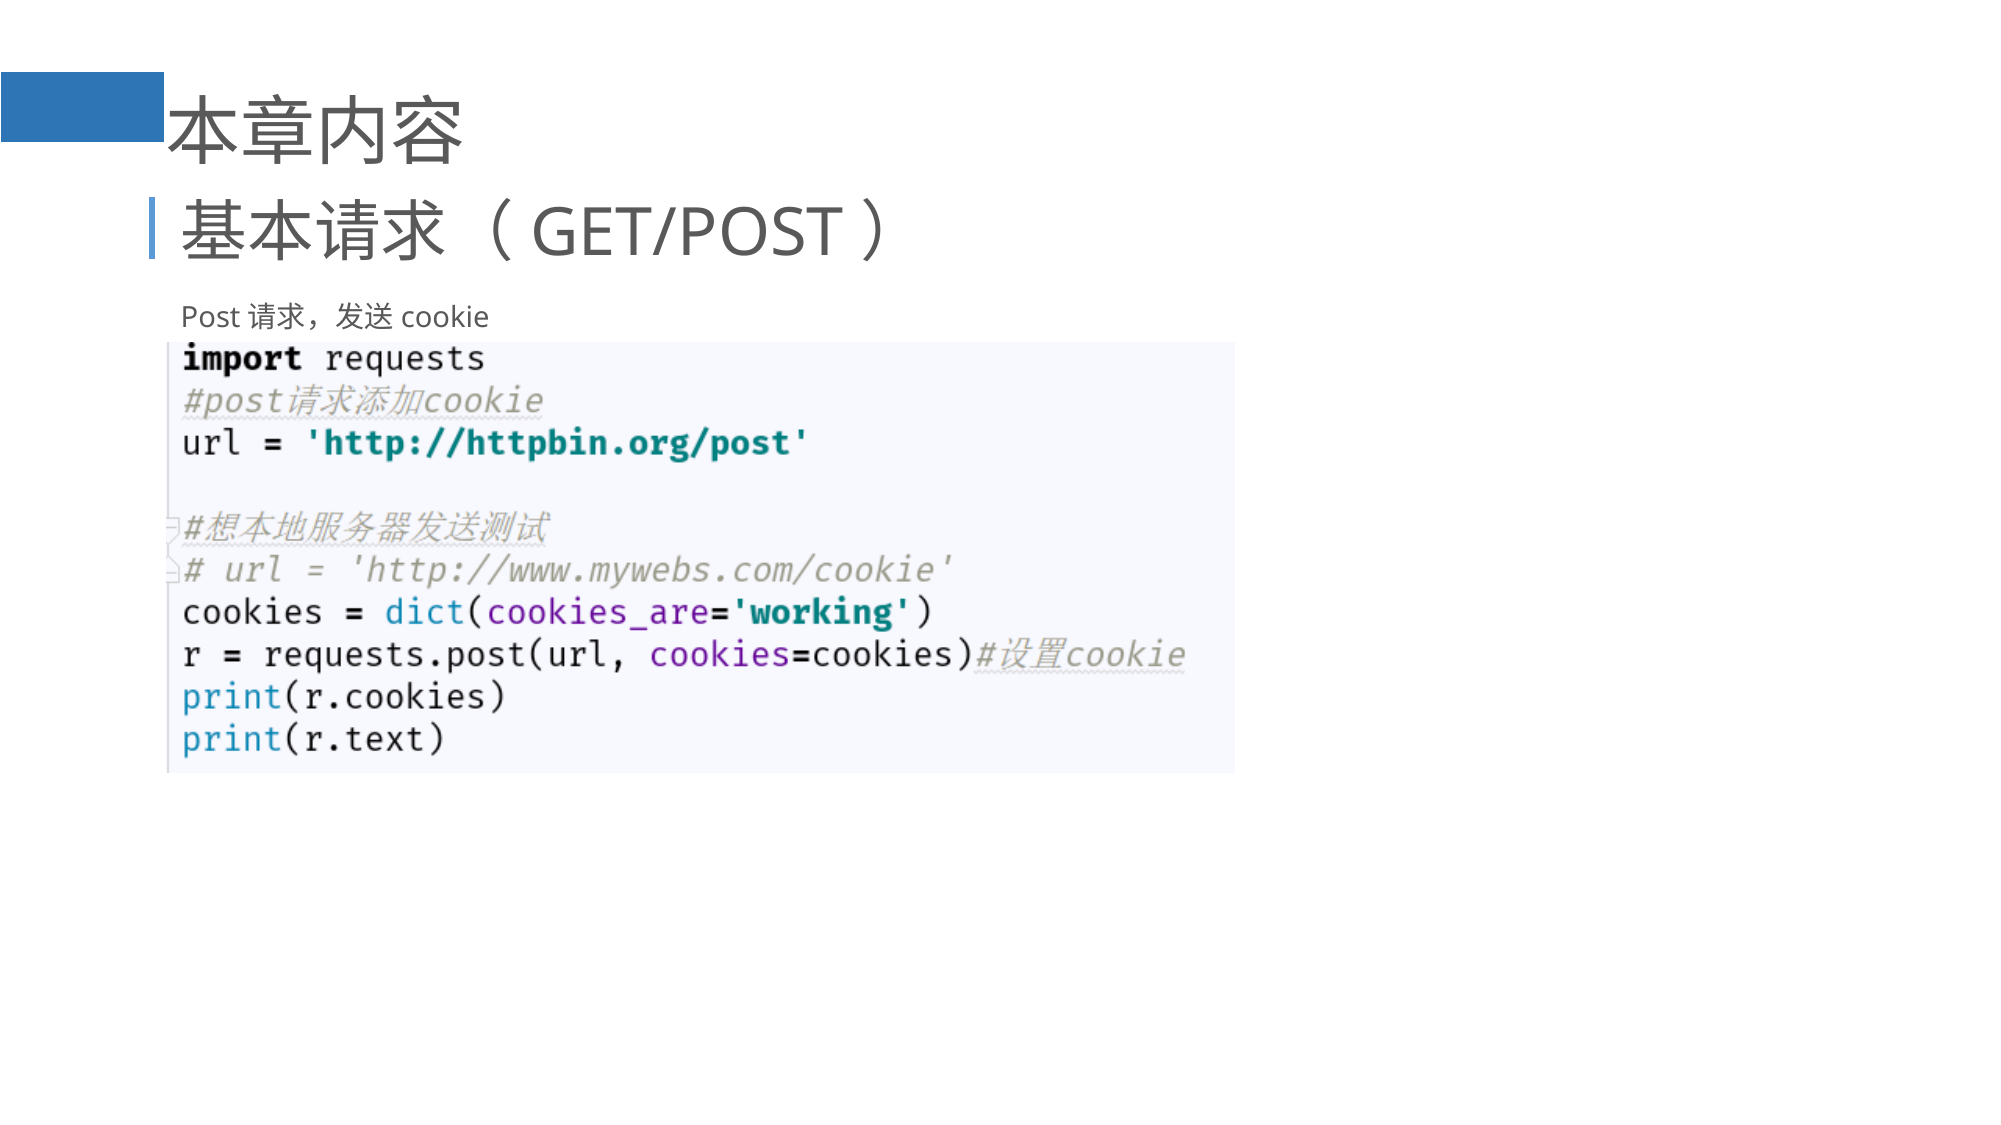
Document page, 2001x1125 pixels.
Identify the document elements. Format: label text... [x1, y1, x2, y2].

picture [166, 342, 1235, 773]
text_box 本章内容 [150, 76, 640, 227]
text_box 基本请求（GET/POST） Post请求，发送cookie [166, 181, 1896, 341]
